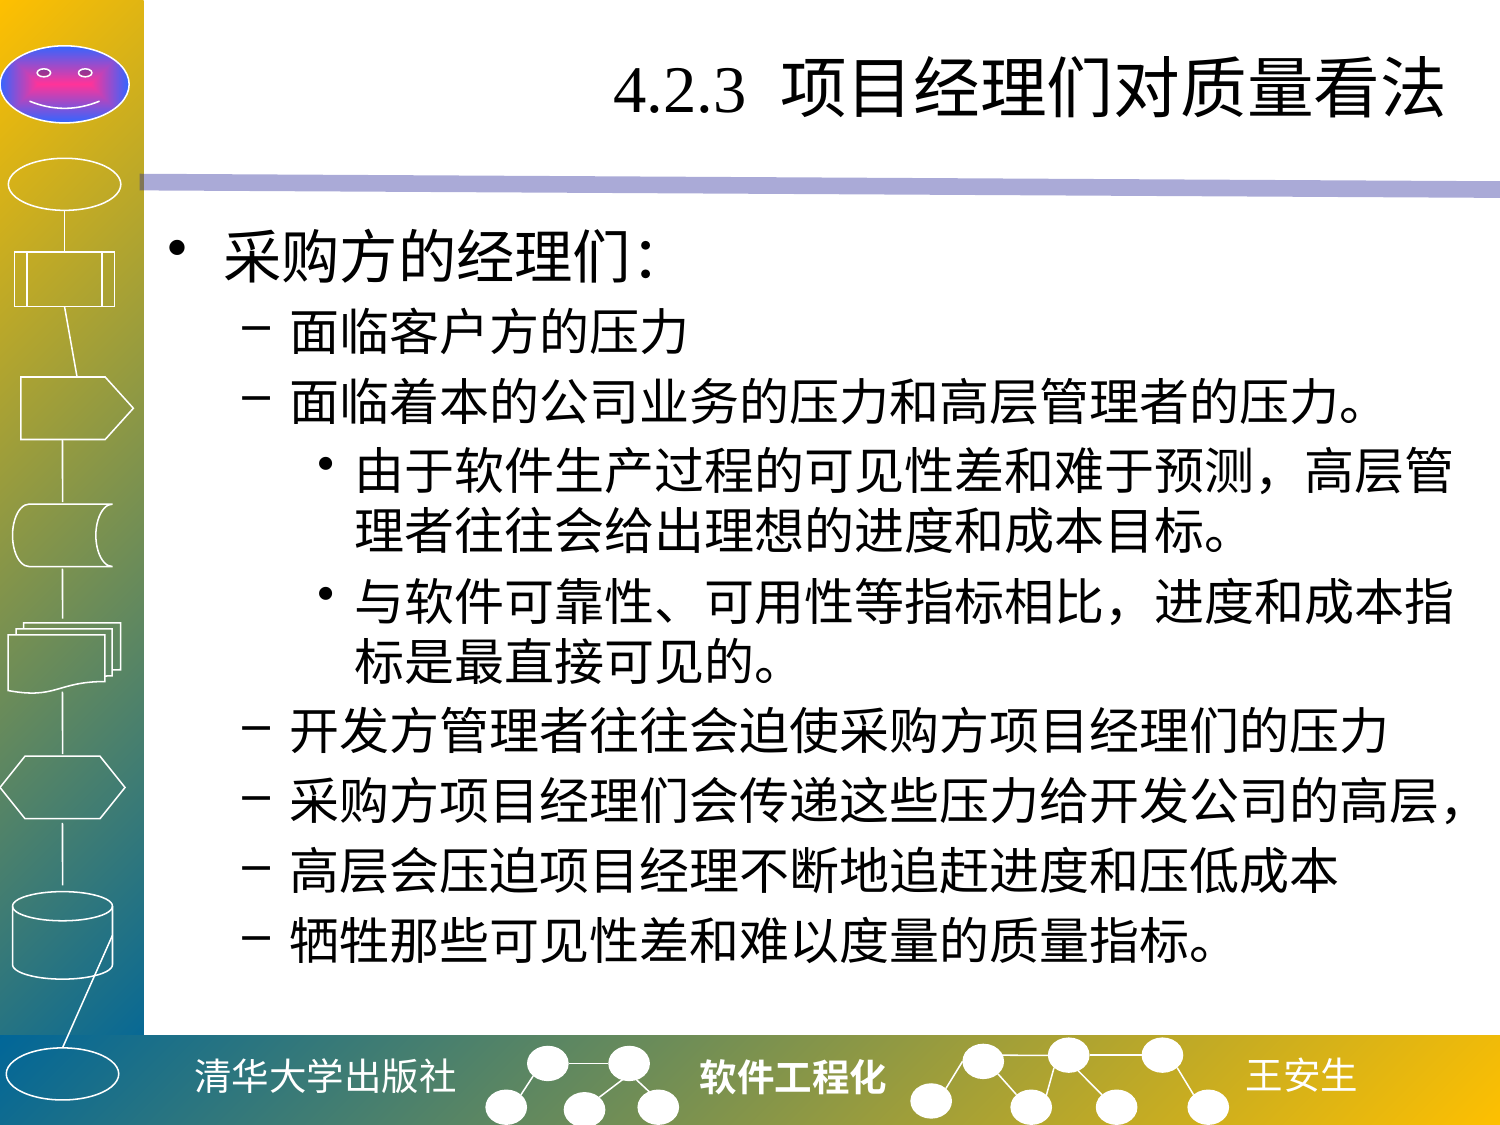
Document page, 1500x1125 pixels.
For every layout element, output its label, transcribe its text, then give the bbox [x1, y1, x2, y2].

title 4.2.3 项目经理们对质量看法 [187, 24, 1463, 147]
list 采购方的经理们： 面临客户方的压力 面临着本的公司业务的压力和高层管理者的压力。 由于软件生产过程的可见性差和难于预测，高层管理者往往会给出理想的进度和成本目标。 与软件可靠性、可用性等指标相比，进度和成本指标是最直接可见的。 开发方管理者往往会迫使采购方项目经理们的压力 采购方项目经理们会传递这些压力给开发公司的高层， 高层会压迫项目经理不断地追赶进度和压低成本 牺牲那些可见性差和难以度量的质量指标。 [152, 212, 1476, 1038]
